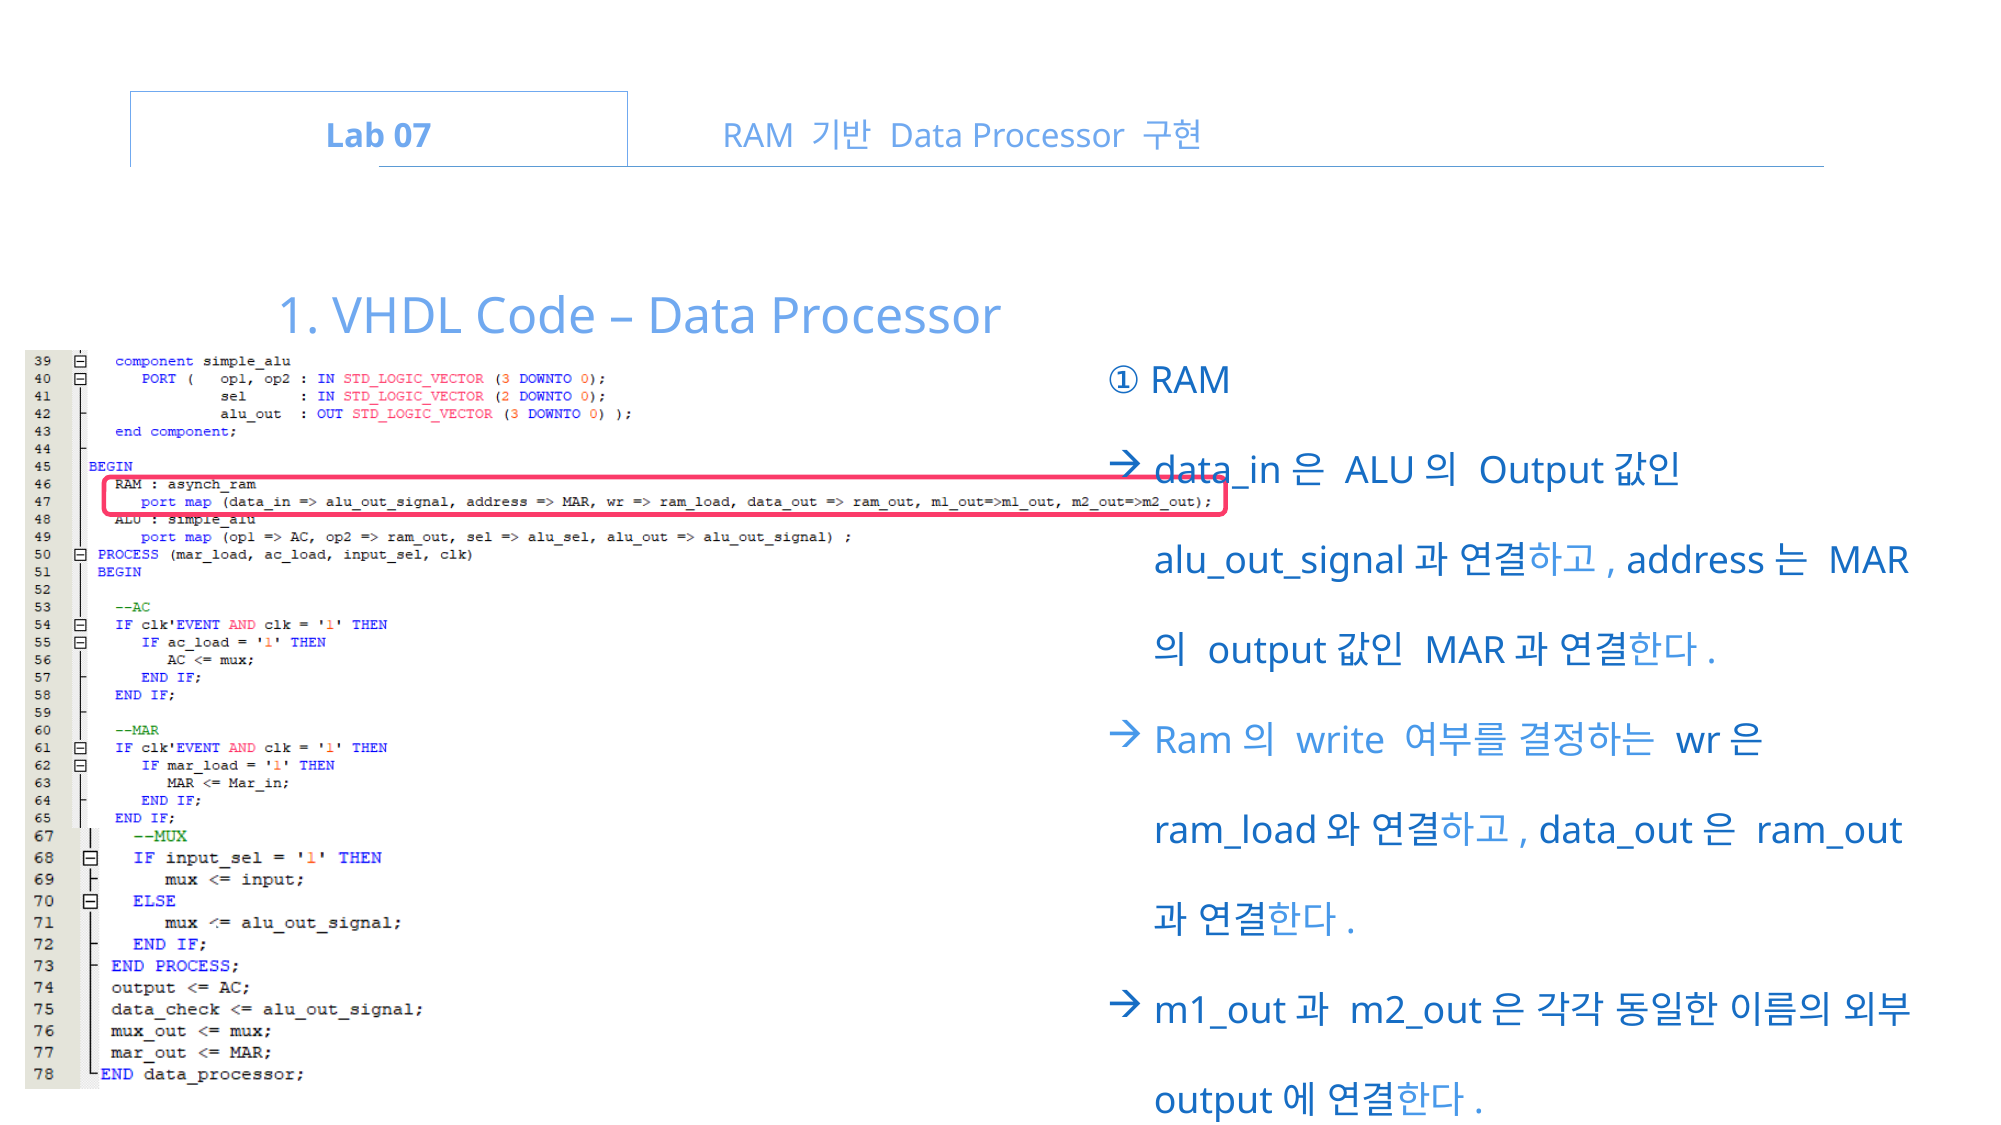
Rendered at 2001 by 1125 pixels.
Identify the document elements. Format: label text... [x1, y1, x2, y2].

text_box RAM 기반 Data Processor 구현 [707, 106, 1219, 162]
text_box [130, 91, 628, 167]
text_box Lab 07 [310, 106, 447, 162]
text_box ① RAM data_in은 ALU의 Output값인 alu_out_signal과 연결하고, address는 MAR의 output값인 MAR과 연결한다. Ram의 write 여부를 결정하는 wr은 ram_load와 연결하고, data_out은 ram_out과 연결한다. m1_out과 m2_out은 각각 동일한 이름의 외부 output에 연결한다. [1092, 303, 1947, 1125]
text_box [25, 350, 1226, 1089]
text_box 1. VHDL Code – Data Processor [263, 245, 1737, 350]
